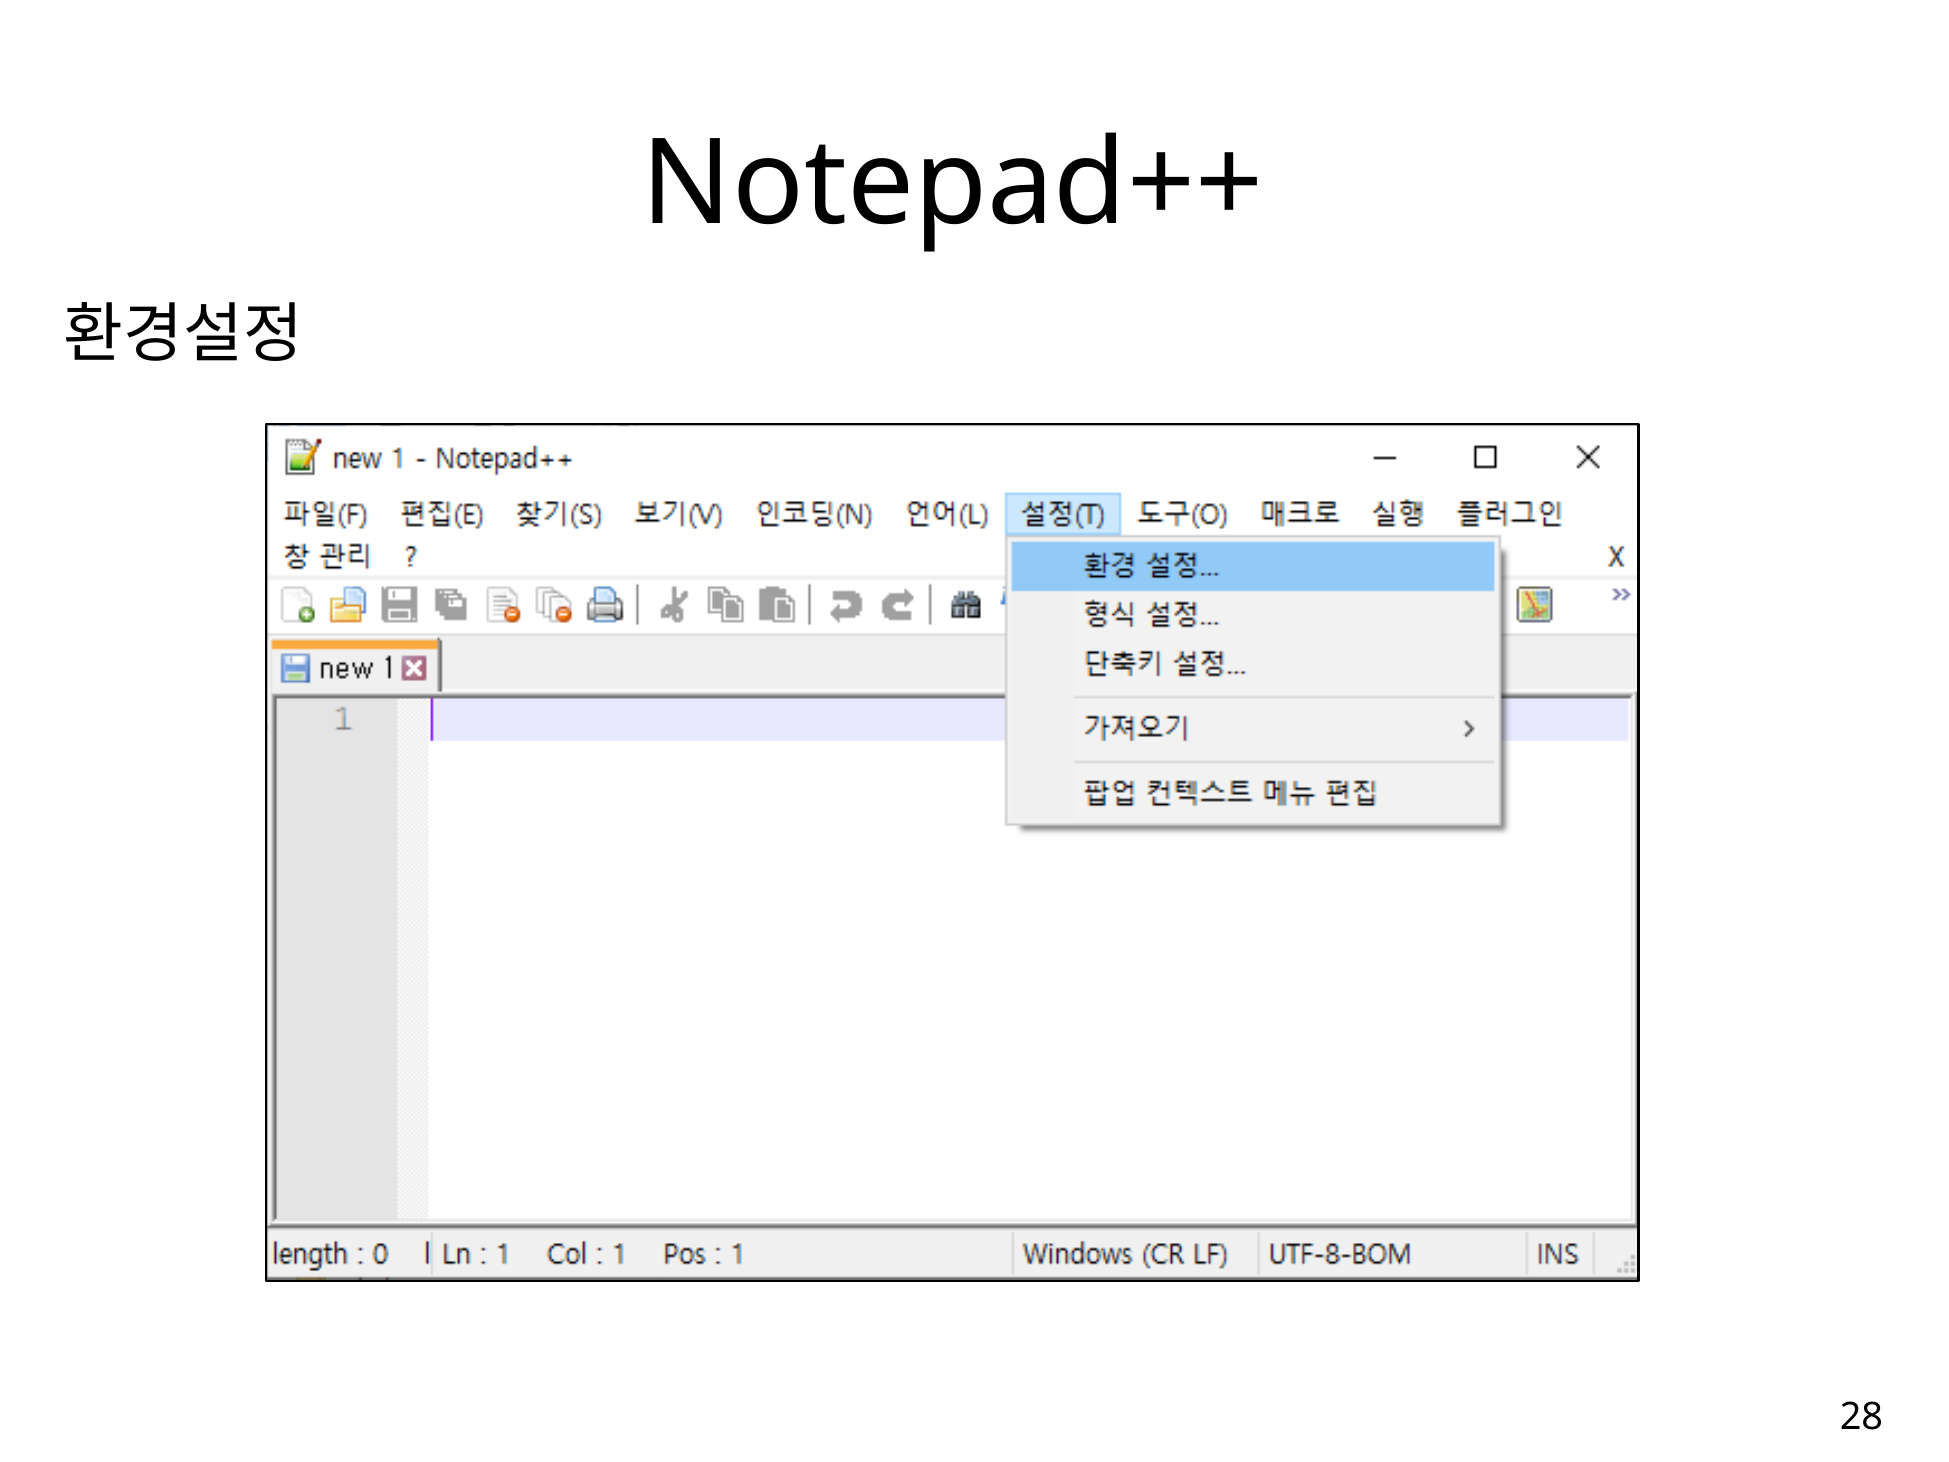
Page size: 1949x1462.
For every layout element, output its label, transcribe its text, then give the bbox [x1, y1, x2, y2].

list 환경설정 [48, 284, 1897, 1343]
title Notepad++ [156, 92, 1749, 255]
slide_number 29 [1496, 1372, 1899, 1462]
picture [266, 424, 1638, 1280]
